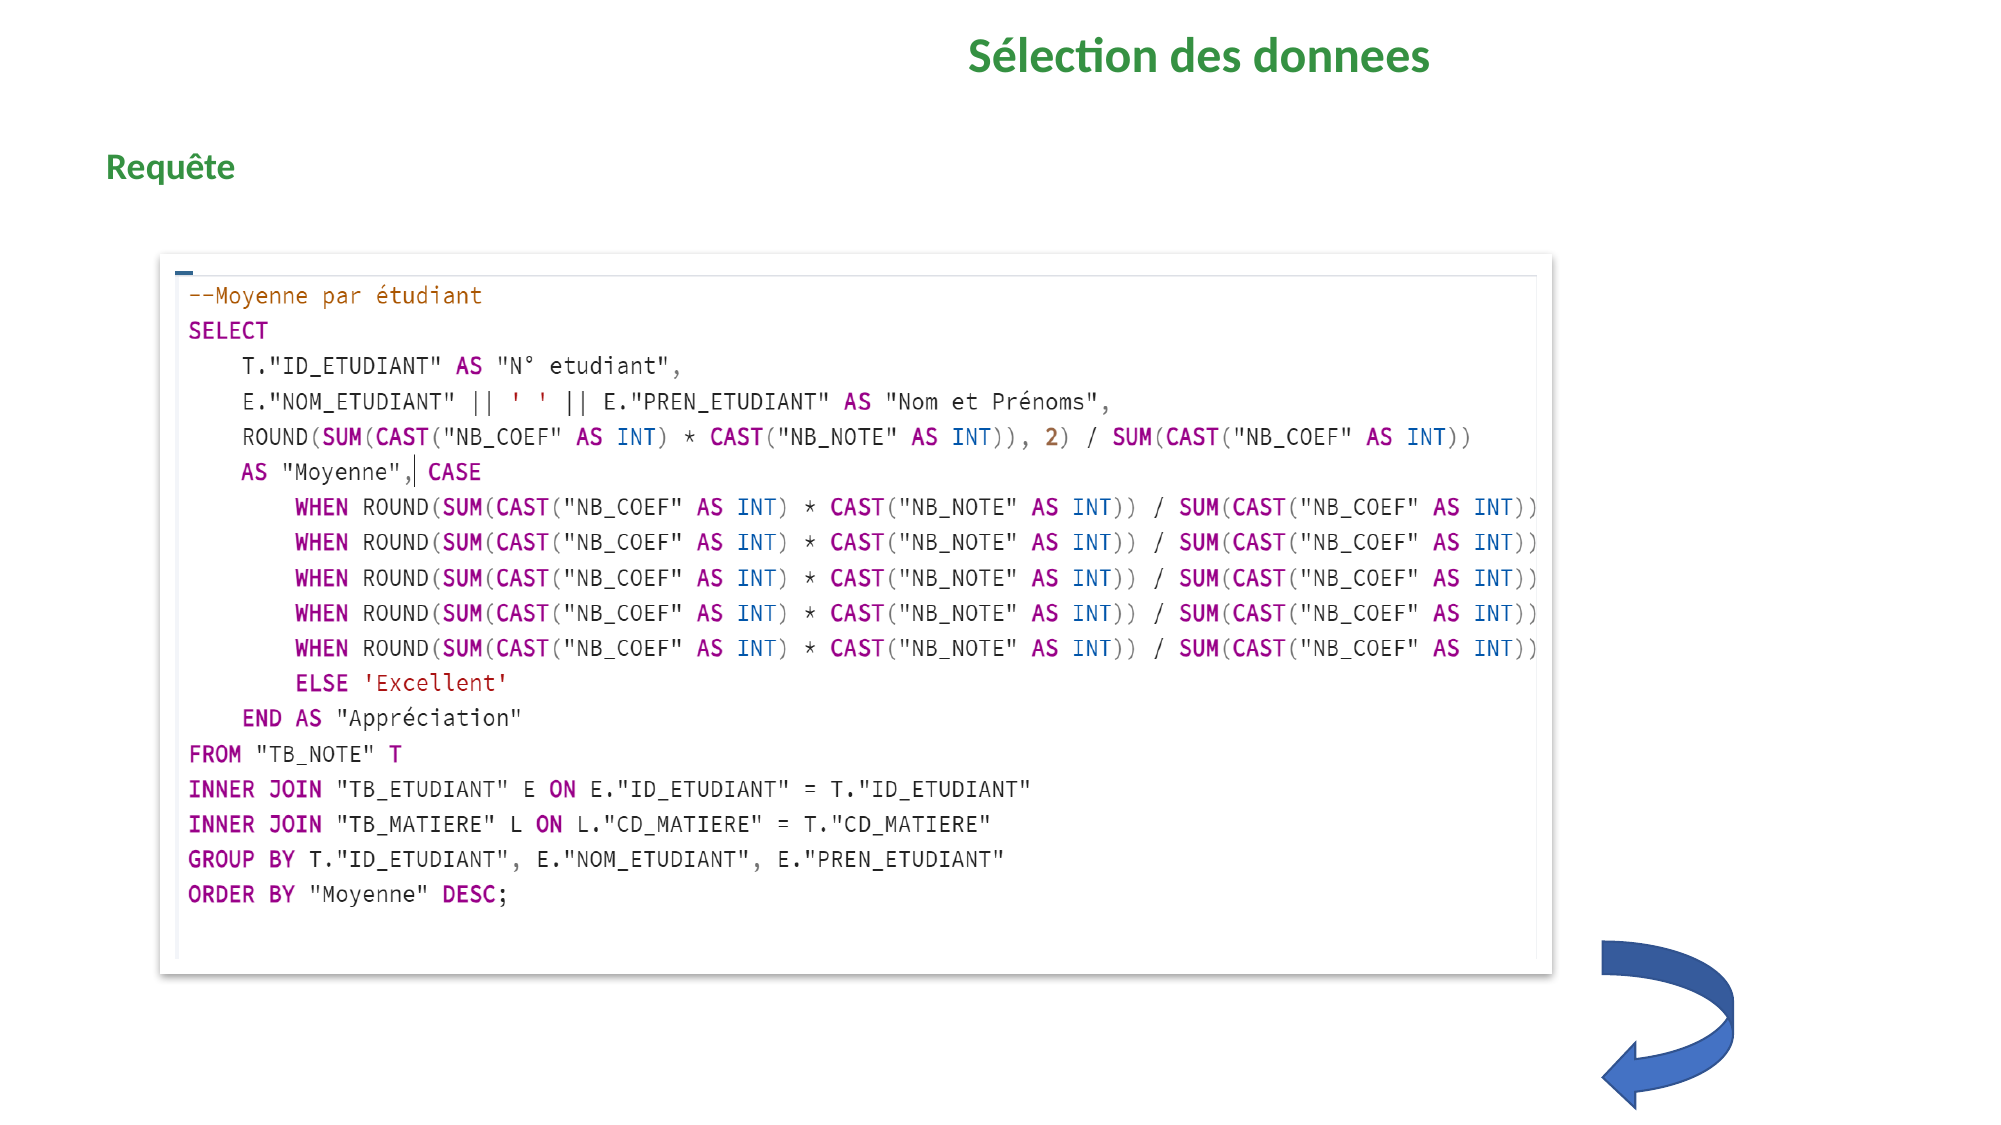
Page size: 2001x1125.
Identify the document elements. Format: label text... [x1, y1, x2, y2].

text_box Requête [91, 135, 718, 196]
text_box [1602, 941, 1734, 1109]
text_box Sélection des donnees [708, 14, 1691, 90]
picture [174, 268, 1538, 960]
